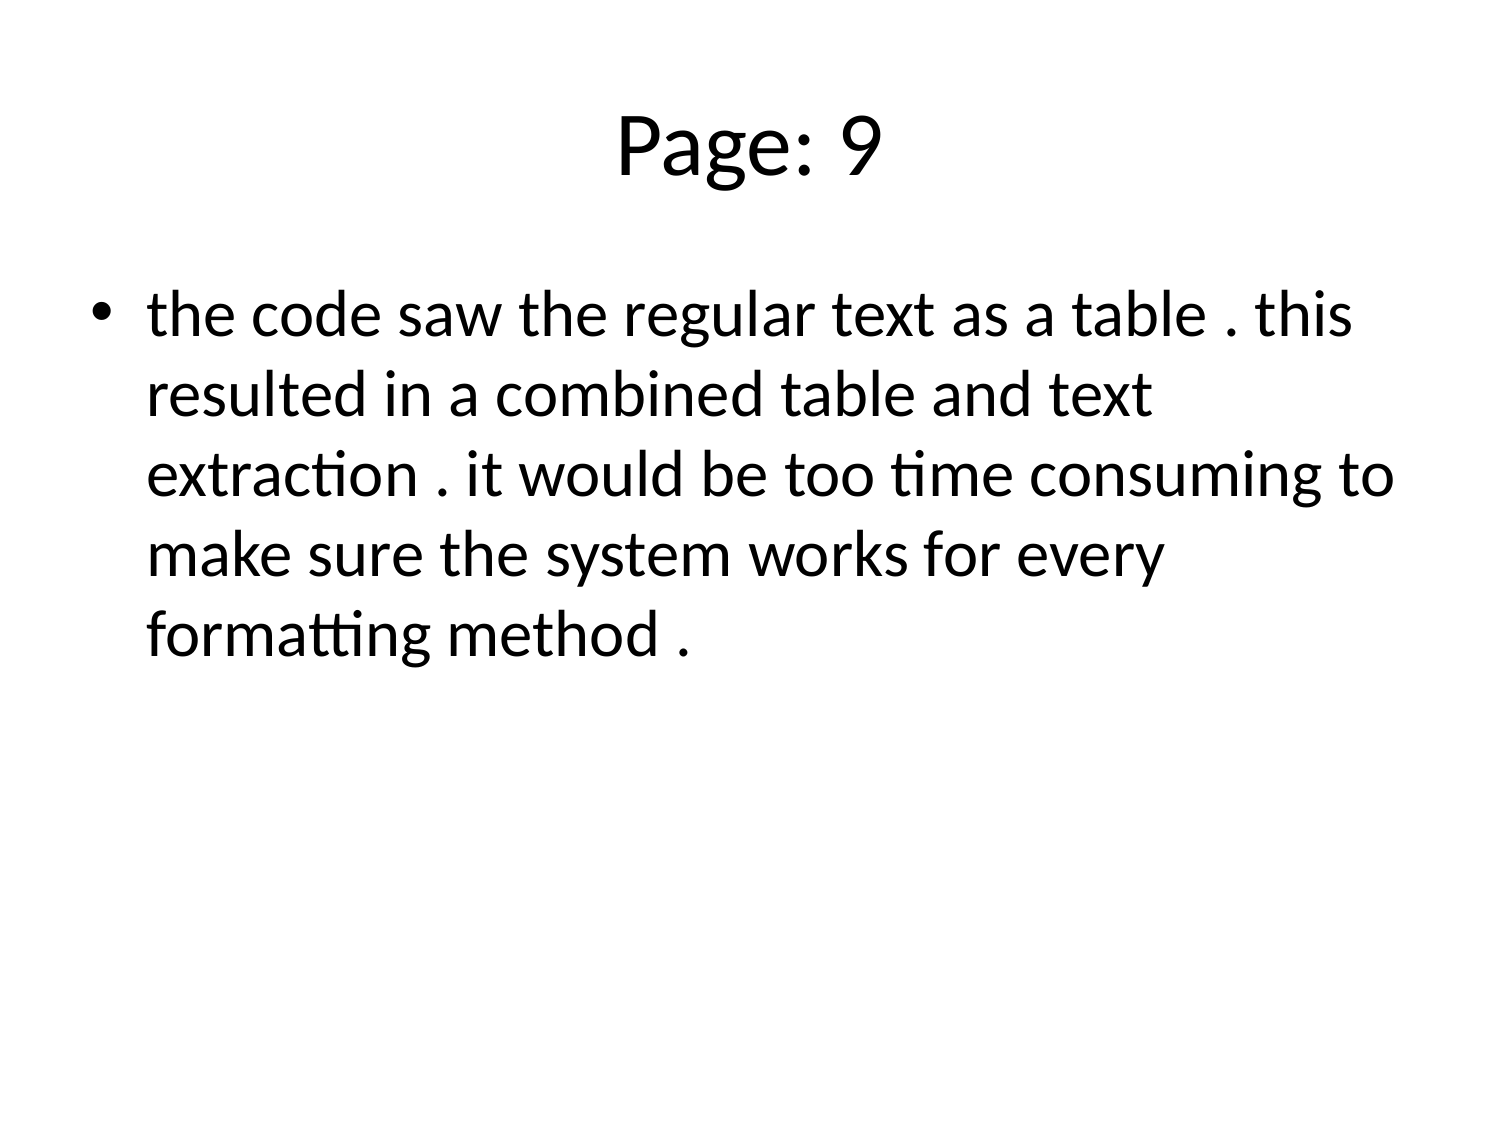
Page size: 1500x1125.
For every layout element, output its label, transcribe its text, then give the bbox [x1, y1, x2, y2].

title Page: 9 [75, 45, 1425, 233]
list the code saw the regular text as a table . this resulted in a combined table and text extraction . it would be too time consuming to make sure the system works for every formatting method . [75, 262, 1425, 1005]
